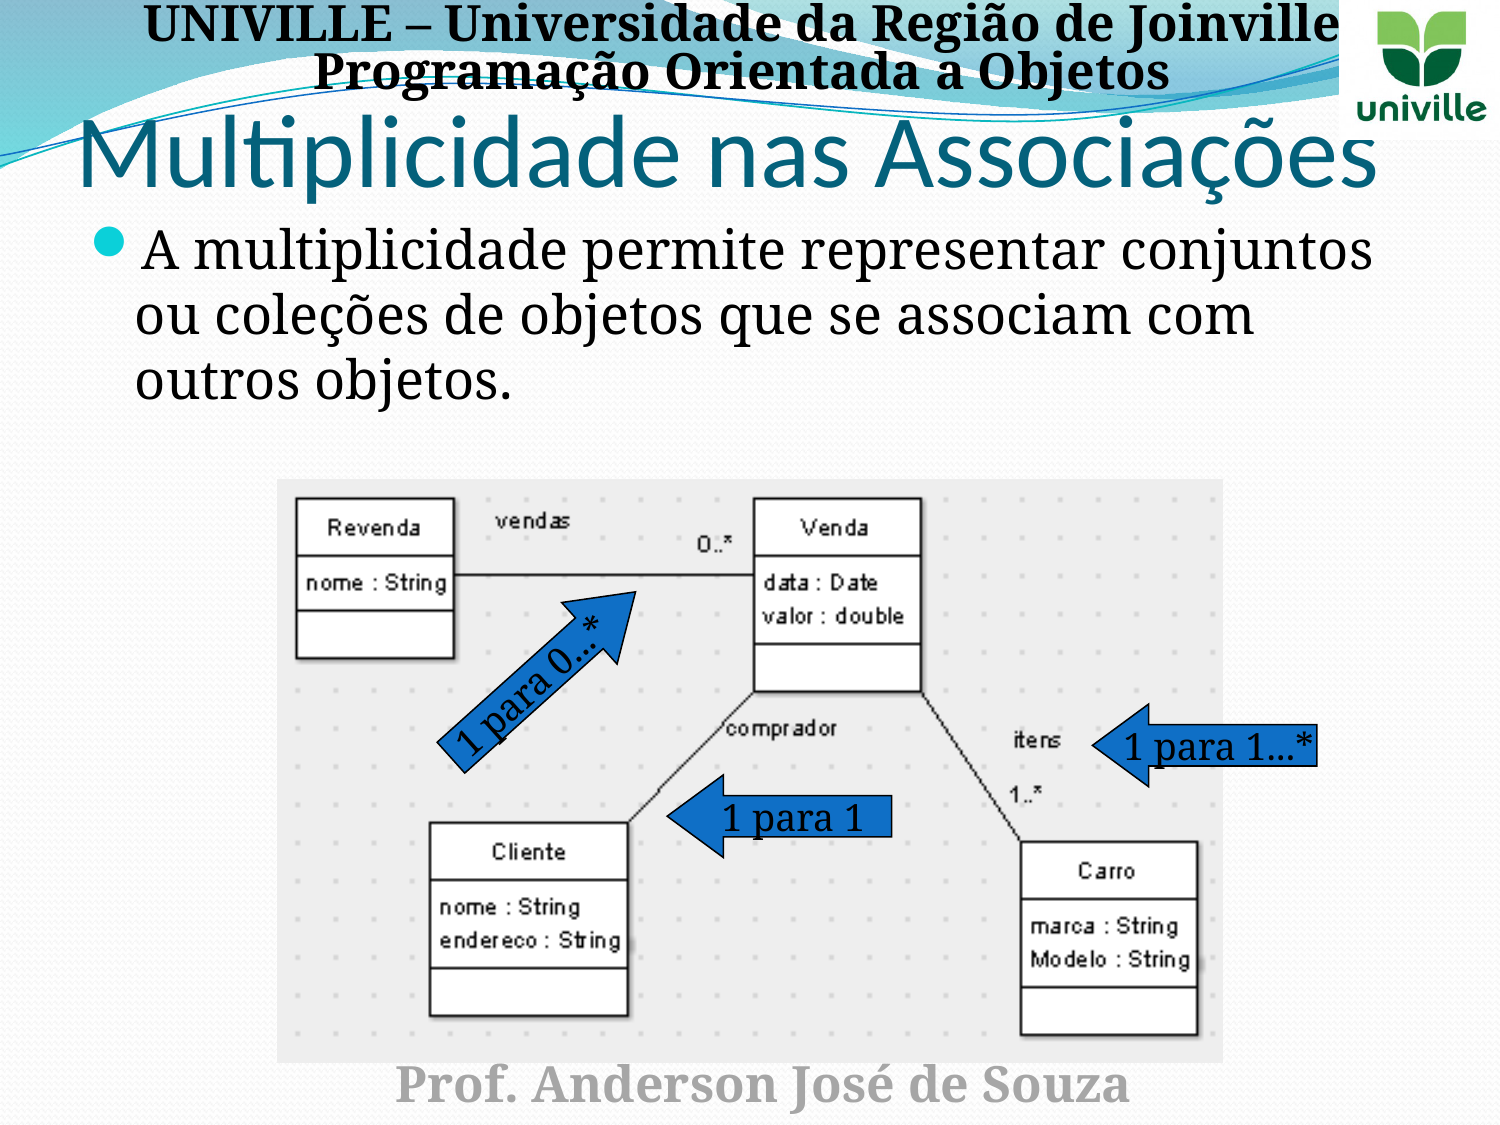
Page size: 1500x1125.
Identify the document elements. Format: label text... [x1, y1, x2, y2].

picture [1338, 0, 1500, 140]
text_box Prof. Anderson José de Souza [380, 1075, 1147, 1120]
title Multiplicidade nas Associações [75, 75, 1425, 208]
text_box 1 para 1...* [1229, 724, 1317, 767]
list A multiplicidade permite representar conjuntos ou coleções de objetos que se associam com outros objetos. [75, 208, 1425, 468]
picture [277, 479, 1223, 1064]
text_box UNIVILLE – Universidade da Região de Joinville Programação Orientada a Objetos [128, 0, 1336, 107]
